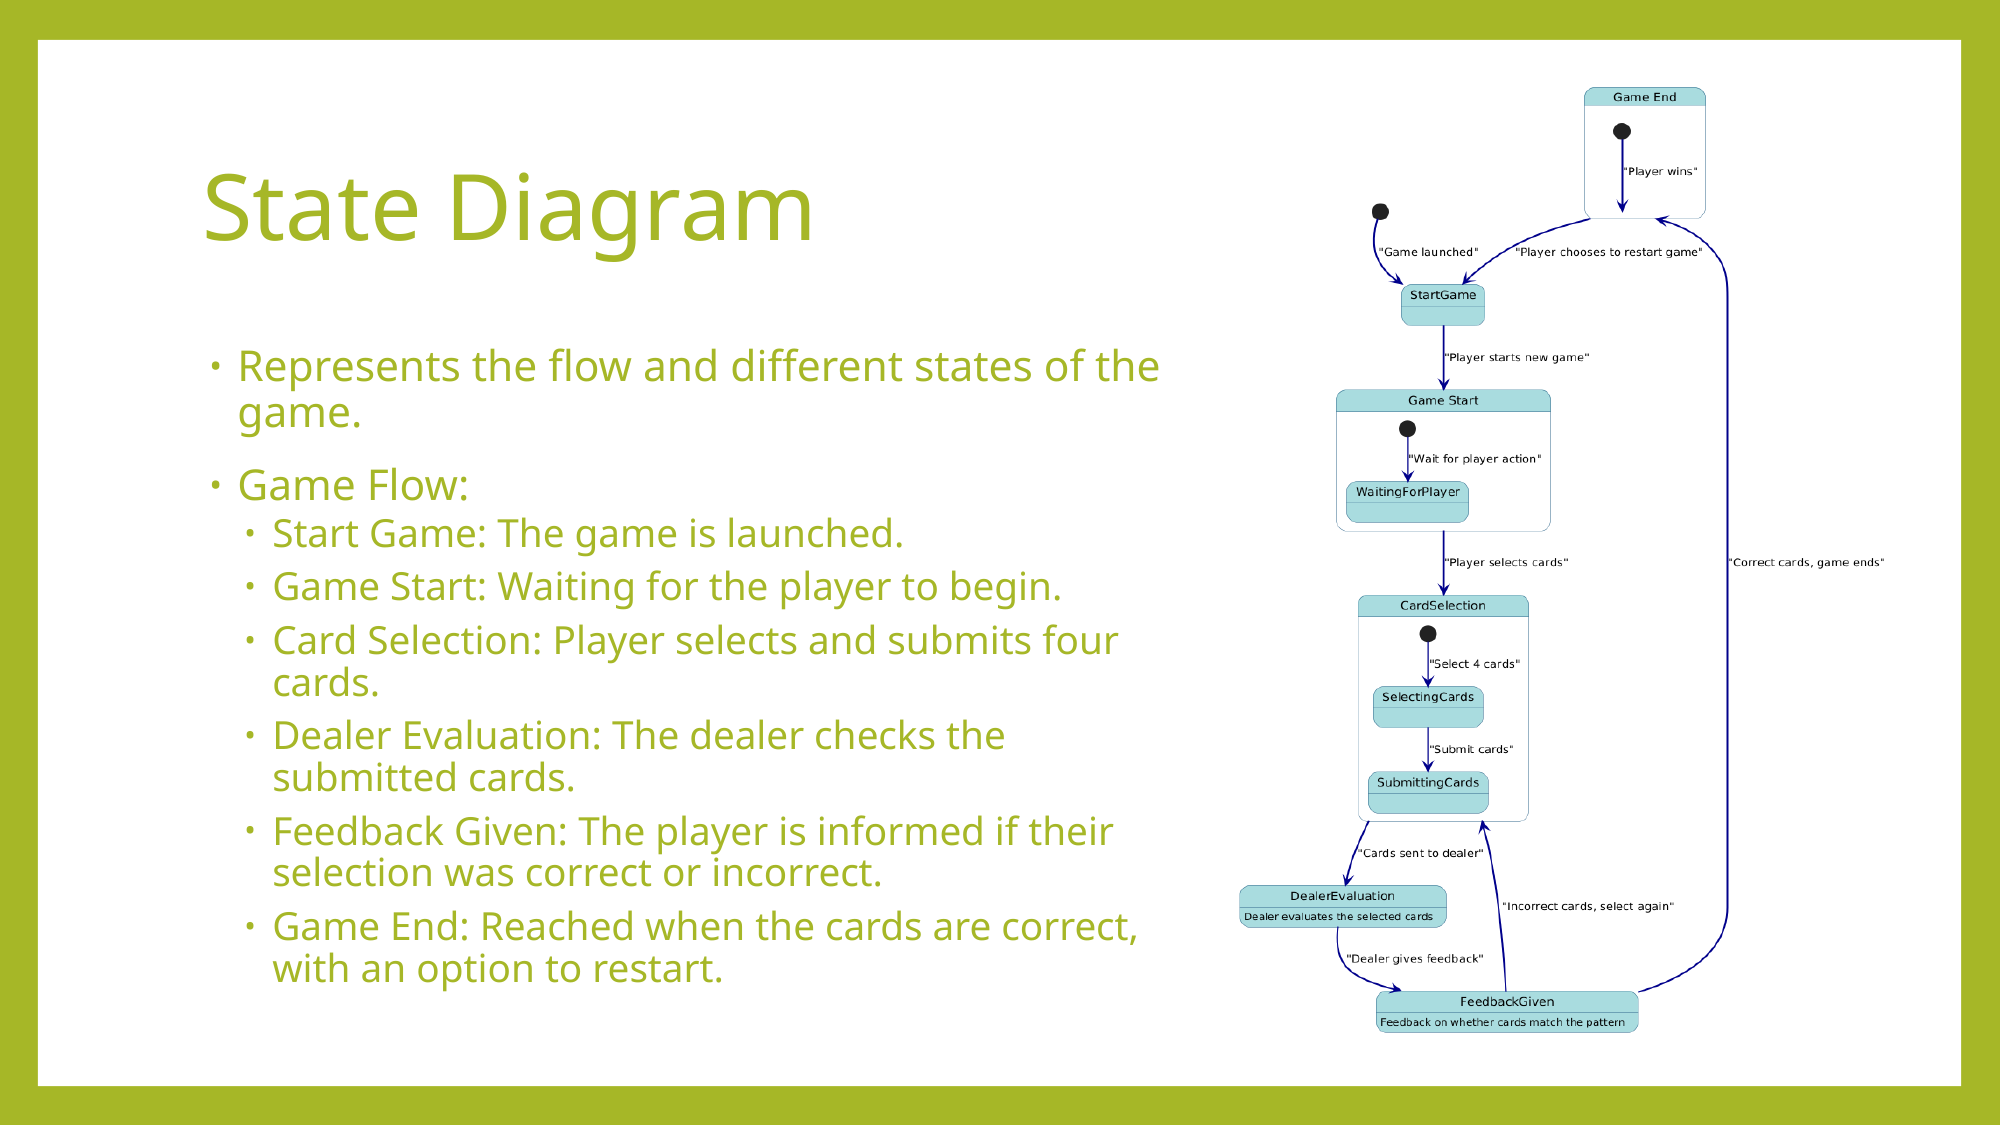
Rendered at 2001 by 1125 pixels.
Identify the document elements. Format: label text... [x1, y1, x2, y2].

picture [1233, 81, 1891, 1036]
list Represents the flow and different states of the game. Game Flow: Start Game: The game is launched. Game Start: Waiting for the player to begin. Card Selection: Player selects and submits four cards. Dealer Evaluation: The dealer checks the submitted cards. Feedback Given: The player is informed if their selection was correct or incorrect. Game End: Reached when the cards are correct, with an option to restart. [187, 337, 1196, 1000]
title State Diagram [187, 99, 1227, 323]
